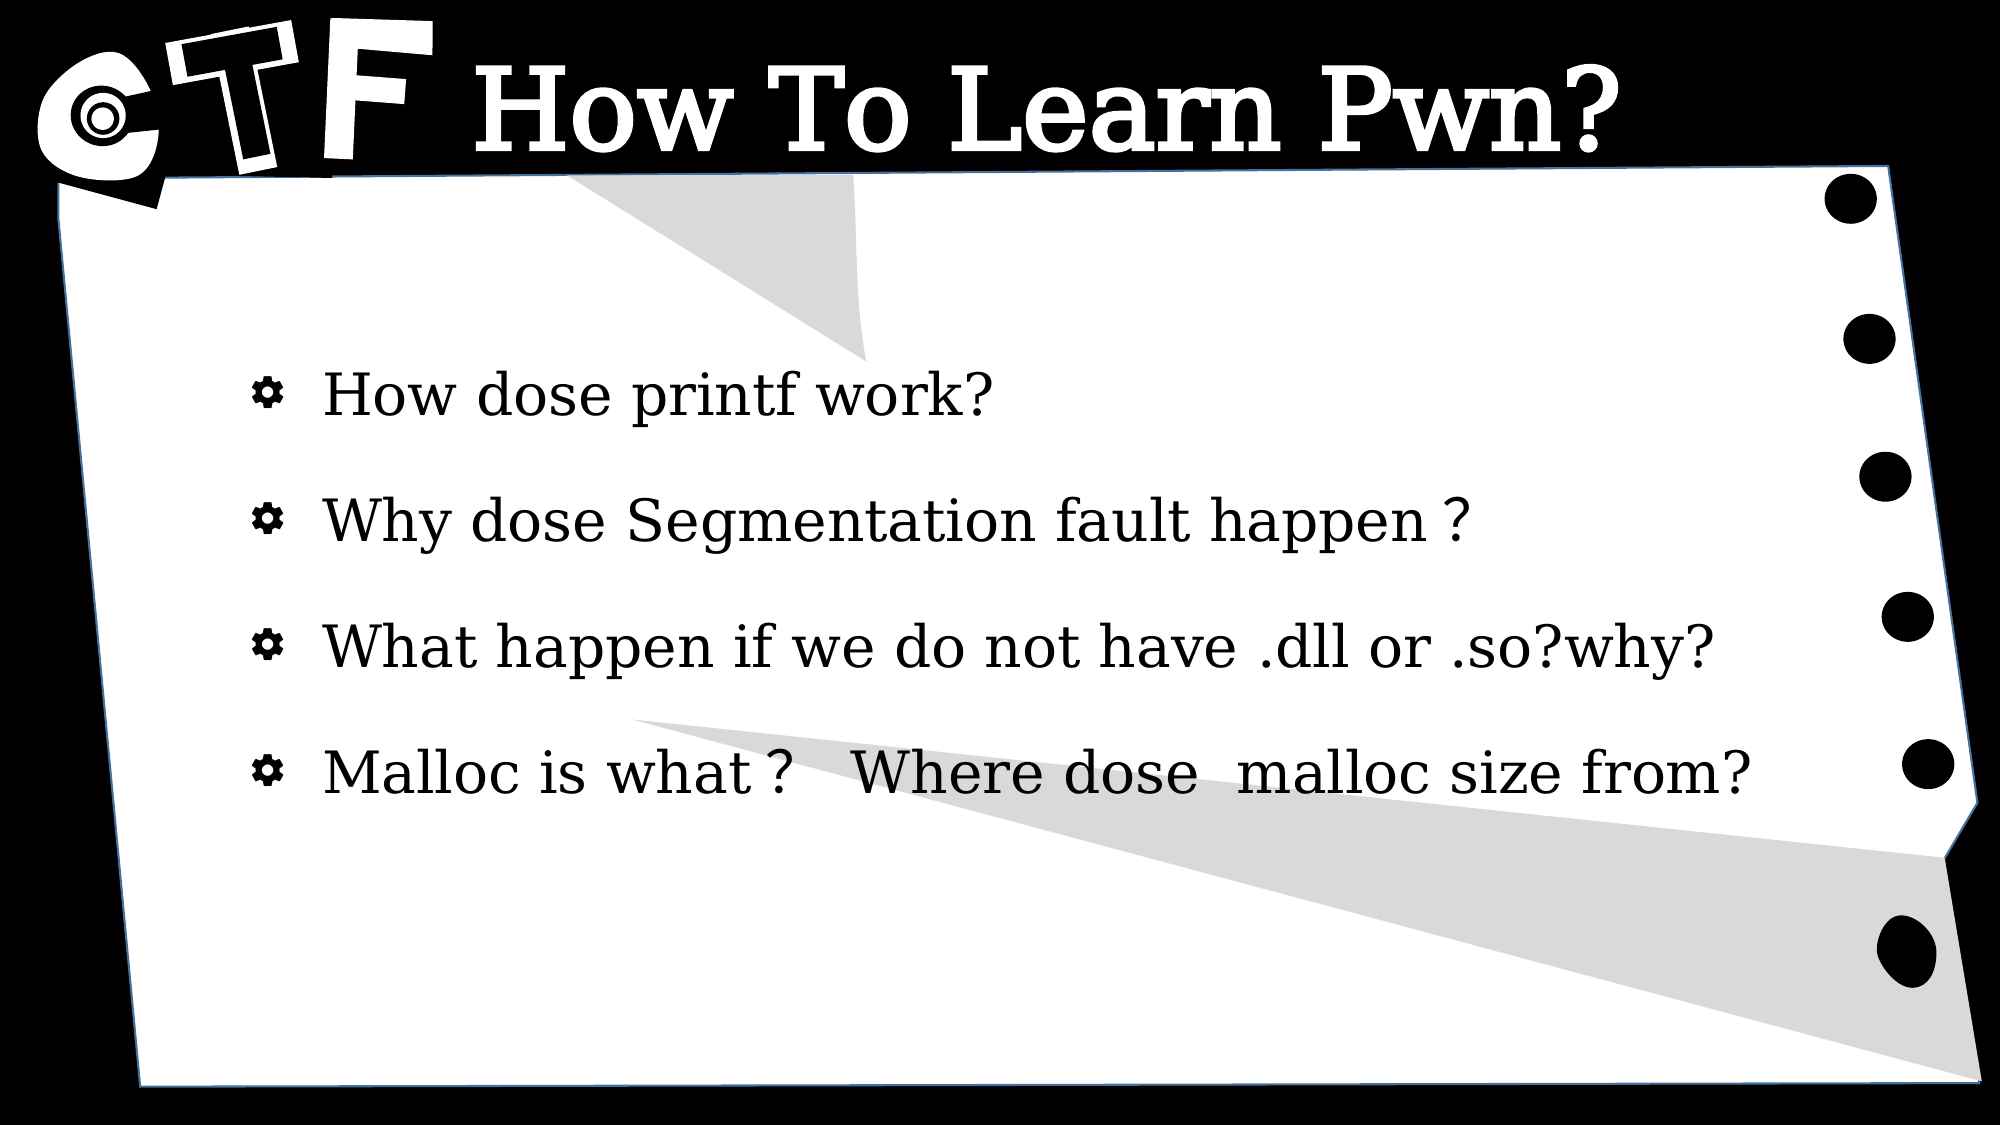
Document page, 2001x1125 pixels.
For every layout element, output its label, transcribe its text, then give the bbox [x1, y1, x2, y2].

picture [247, 497, 288, 539]
list How dose printf work? Why dose Segmentation fault happen？ What happen if we do not have .dll or .so?why? Malloc is what？ Where dose malloc size from? [232, 314, 1815, 1016]
picture [247, 623, 288, 665]
picture [247, 749, 288, 791]
picture [247, 371, 288, 413]
text_box How To Learn Pwn? [456, 29, 1638, 180]
